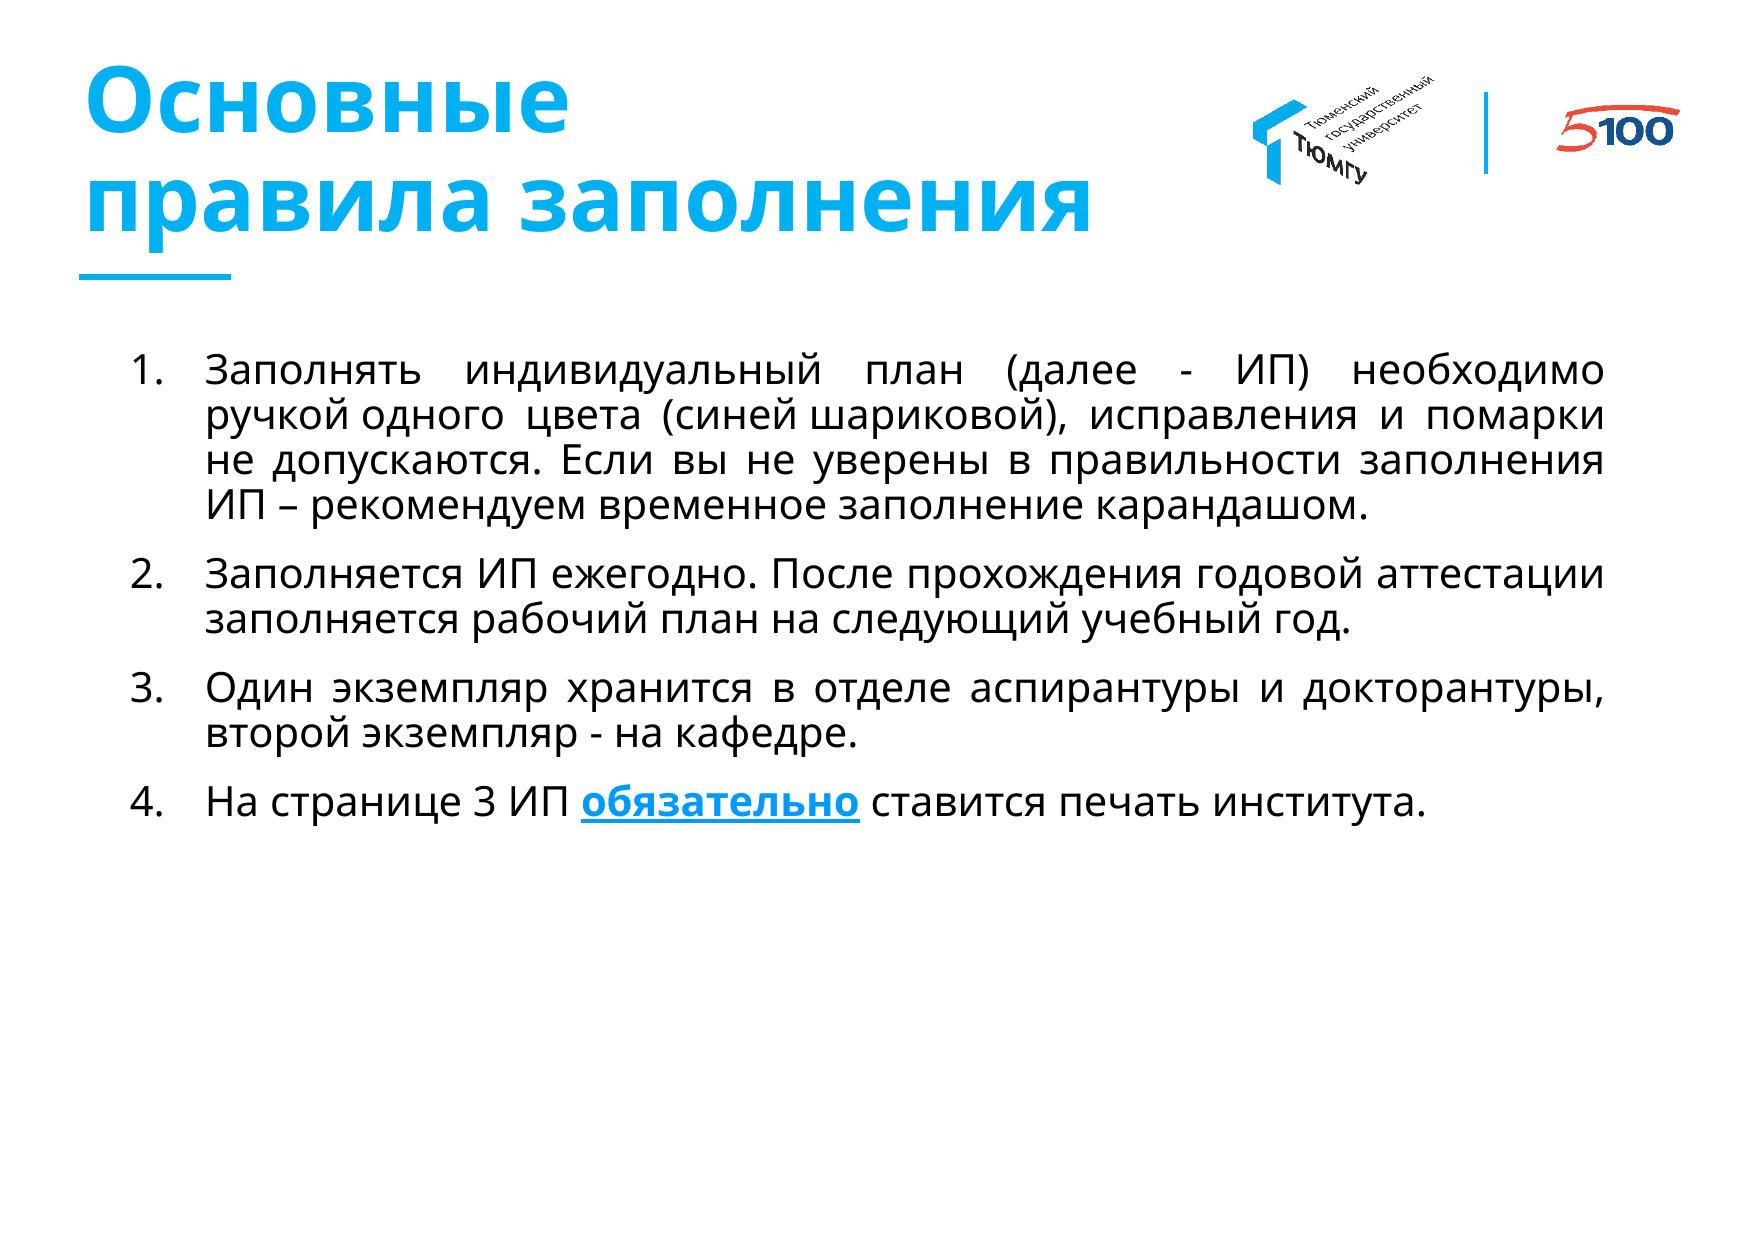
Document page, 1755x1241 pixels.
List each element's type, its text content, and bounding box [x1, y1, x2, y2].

text_box Заполнять индивидуальный план (далее - ИП) необходимо ручкой одного цвета (синей шариковой), исправления и помарки не допускаются. Если вы не уверены в правильности заполнения ИП – рекомендуем временное заполнение карандашом. Заполняется ИП ежегодно. После прохождения годовой аттестации заполняется рабочий план на следующий учебный год. Один экземпляр хранится в отделе аспирантуры и докторантуры, второй экземпляр - на кафедре. На странице 3 ИП обязательно ставится печать института. [112, 339, 1623, 891]
picture [1250, 74, 1438, 187]
picture [1541, 81, 1688, 176]
text_box Основные правила заполнения [66, 45, 1146, 130]
